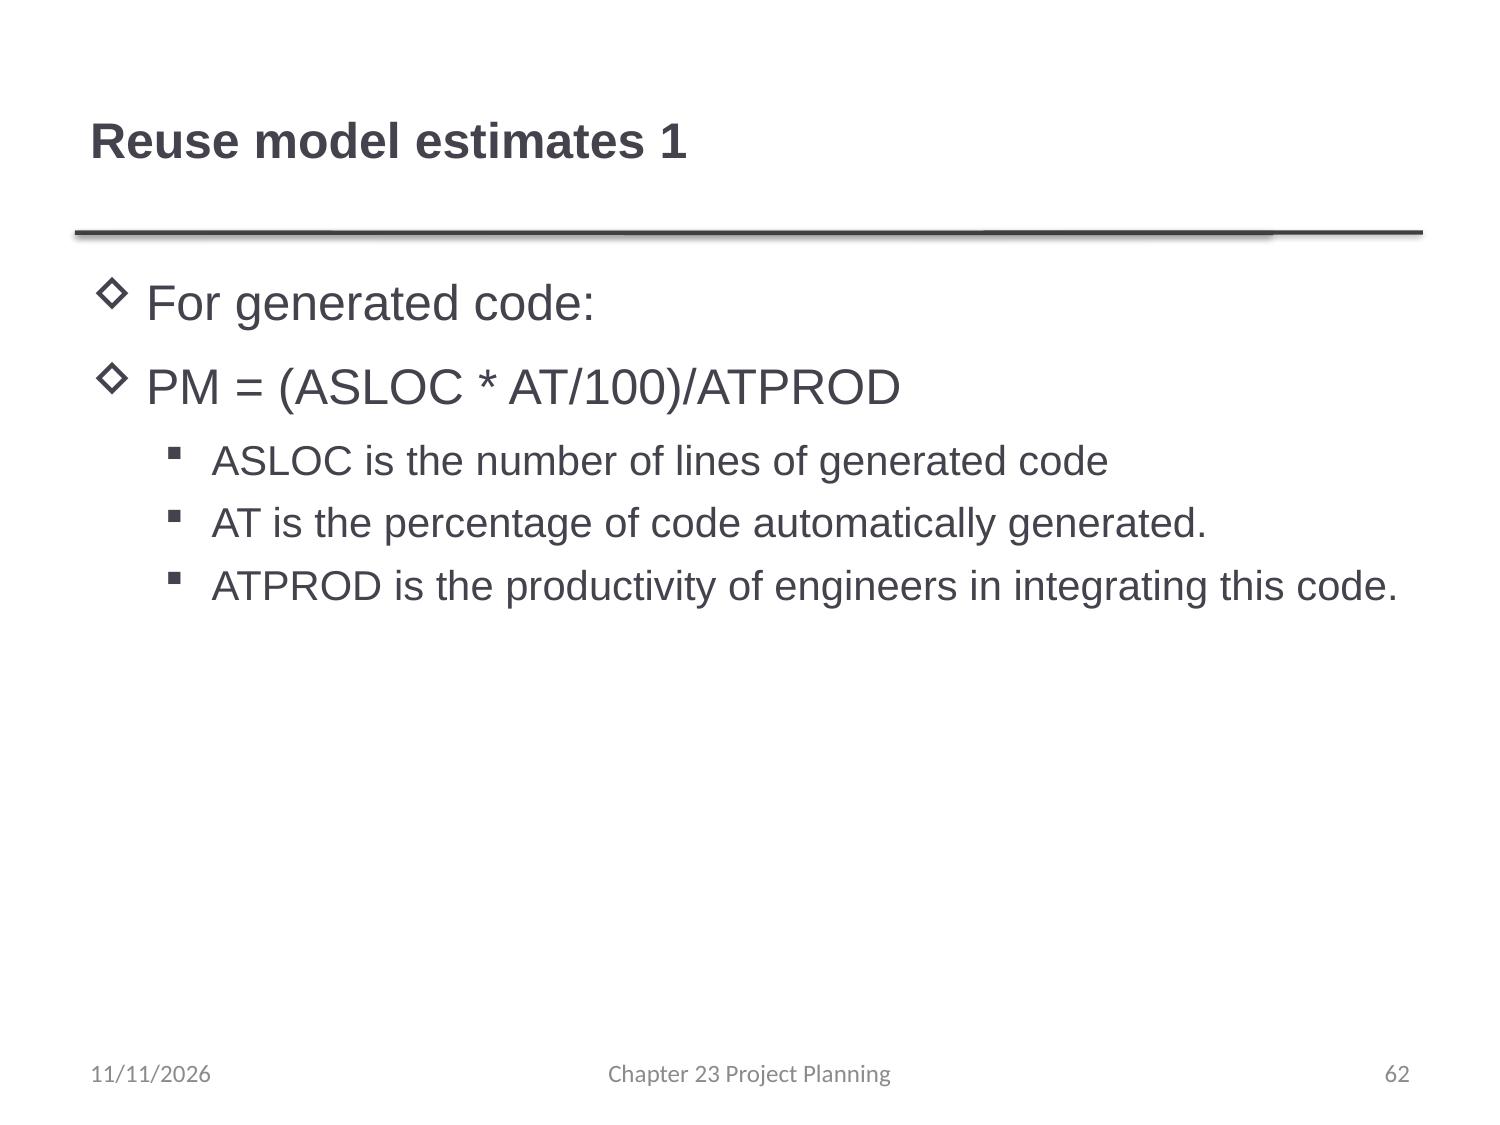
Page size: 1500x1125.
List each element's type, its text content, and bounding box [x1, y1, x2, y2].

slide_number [75, 1042, 425, 1103]
list For generated code: PM = (ASLOC * AT/100)/ATPROD ASLOC is the number of lines of generated code AT is the percentage of code automatically generated. ATPROD is the productivity of engineers in integrating this code. [75, 262, 1425, 1005]
slide_number 62 [1074, 1042, 1425, 1103]
title Reuse model estimates 1 [74, 44, 1272, 233]
footer Chapter 23 Project Planning [512, 1042, 988, 1103]
